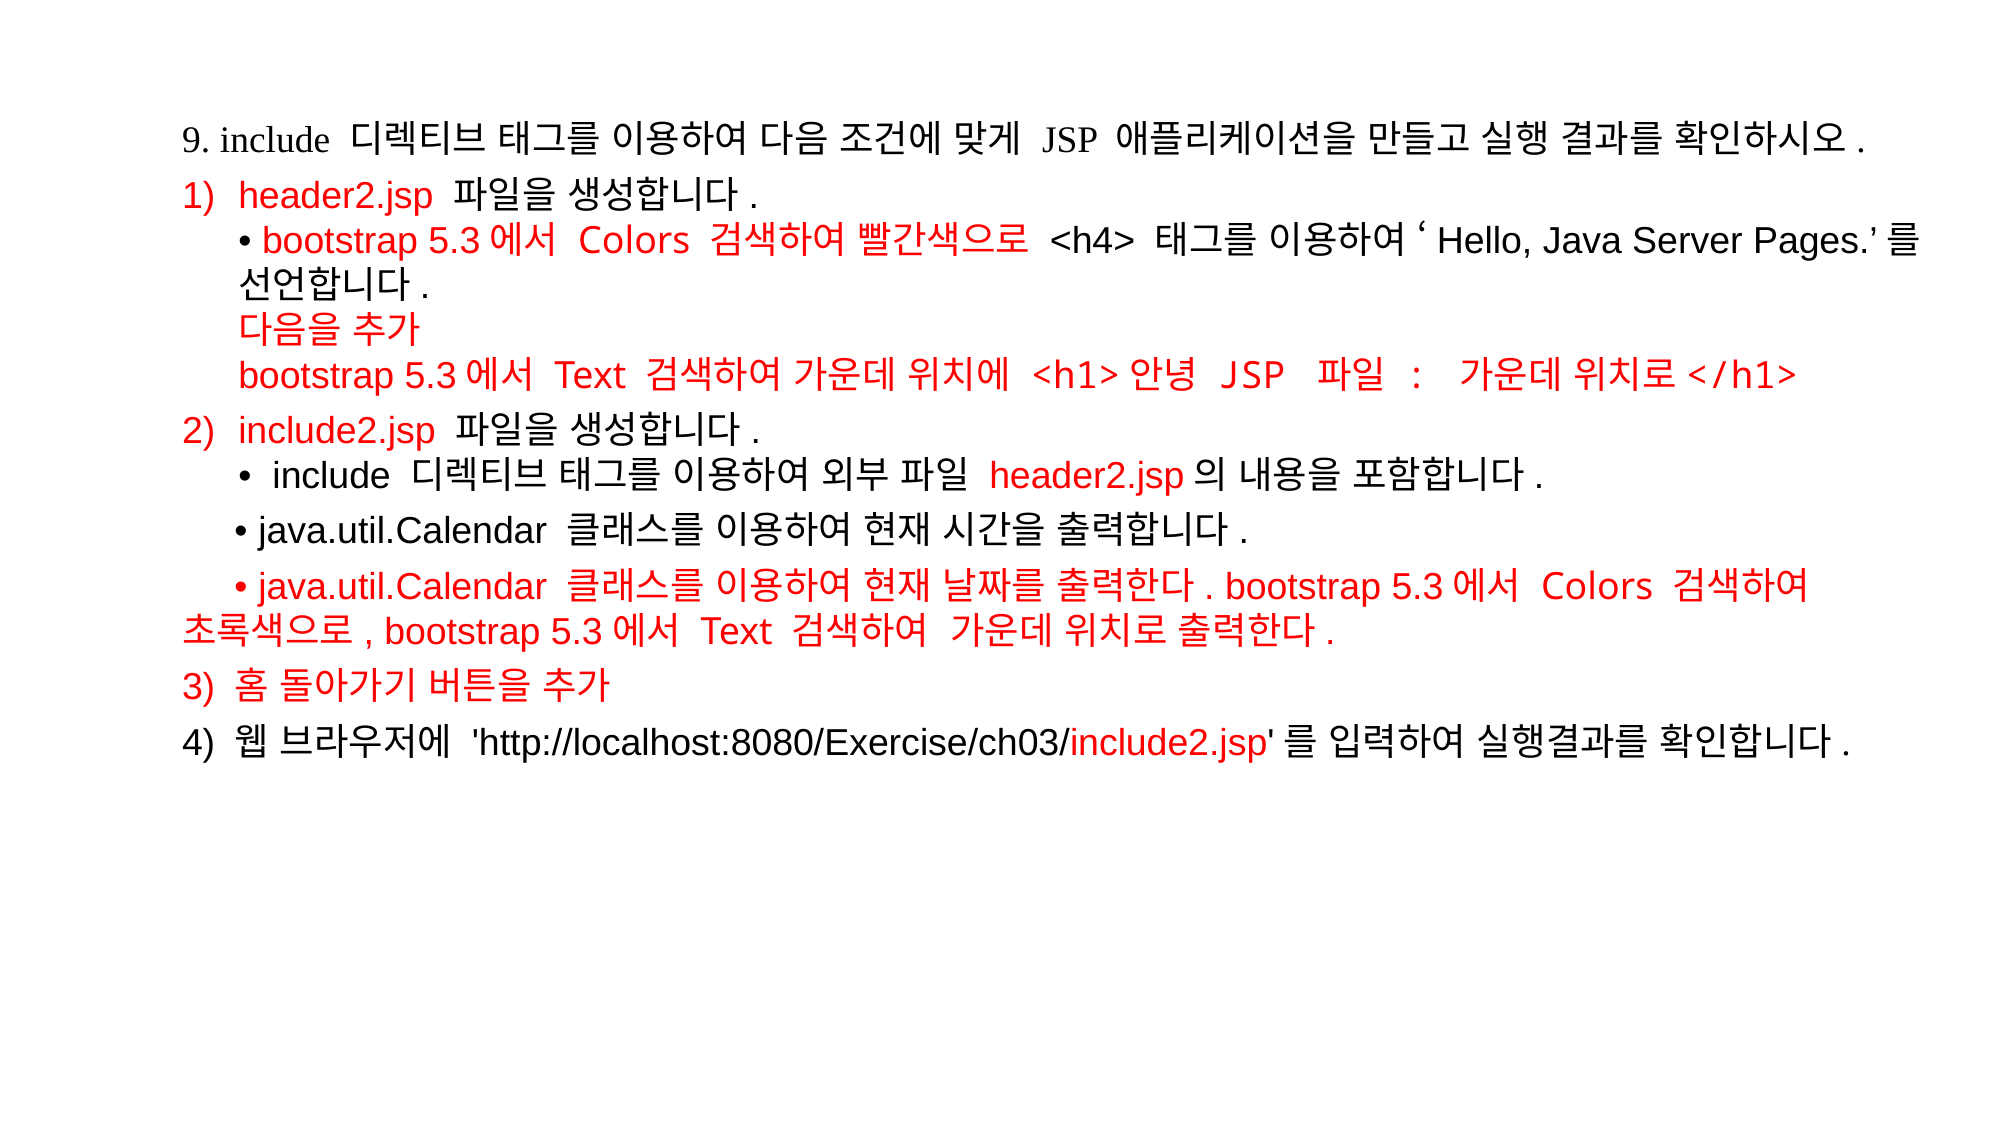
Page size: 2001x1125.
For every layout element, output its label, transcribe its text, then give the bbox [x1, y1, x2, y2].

text_box 9. include 디렉티브 태그를 이용하여 다음 조건에 맞게 JSP 애플리케이션을 만들고 실행 결과를 확인하시오. header2.jsp 파일을 생성합니다. • bootstrap 5.3에서 Colors 검색하여 빨간색으로 <h4> 태그를 이용하여 ‘Hello, Java Server Pages.’를 선언합니다. 다음을 추가 bootstrap 5.3에서 Text 검색하여 가운데 위치에 <h1>안녕 JSP 파일 : 가운데 위치로</h1> include2.jsp 파일을 생성합니다. • include 디렉티브 태그를 이용하여 외부 파일 header2.jsp의 내용을 포함합니다. • java.util.Calendar 클래스를 이용하여 현재 시간을 출력합니다. • java.util.Calendar 클래스를 이용하여 현재 날짜를 출력한다. bootstrap 5.3에서 Colors 검색하여 초록색으로, bootstrap 5.3에서 Text 검색하여 가운데 위치로 출력한다. 3) 홈 돌아가기 버튼을 추가 4) 웹 브라우저에 'http://localhost:8080/Exercise/ch03/include2.jsp'를 입력하여 실행결과를 확인합니다. [167, 107, 1983, 770]
